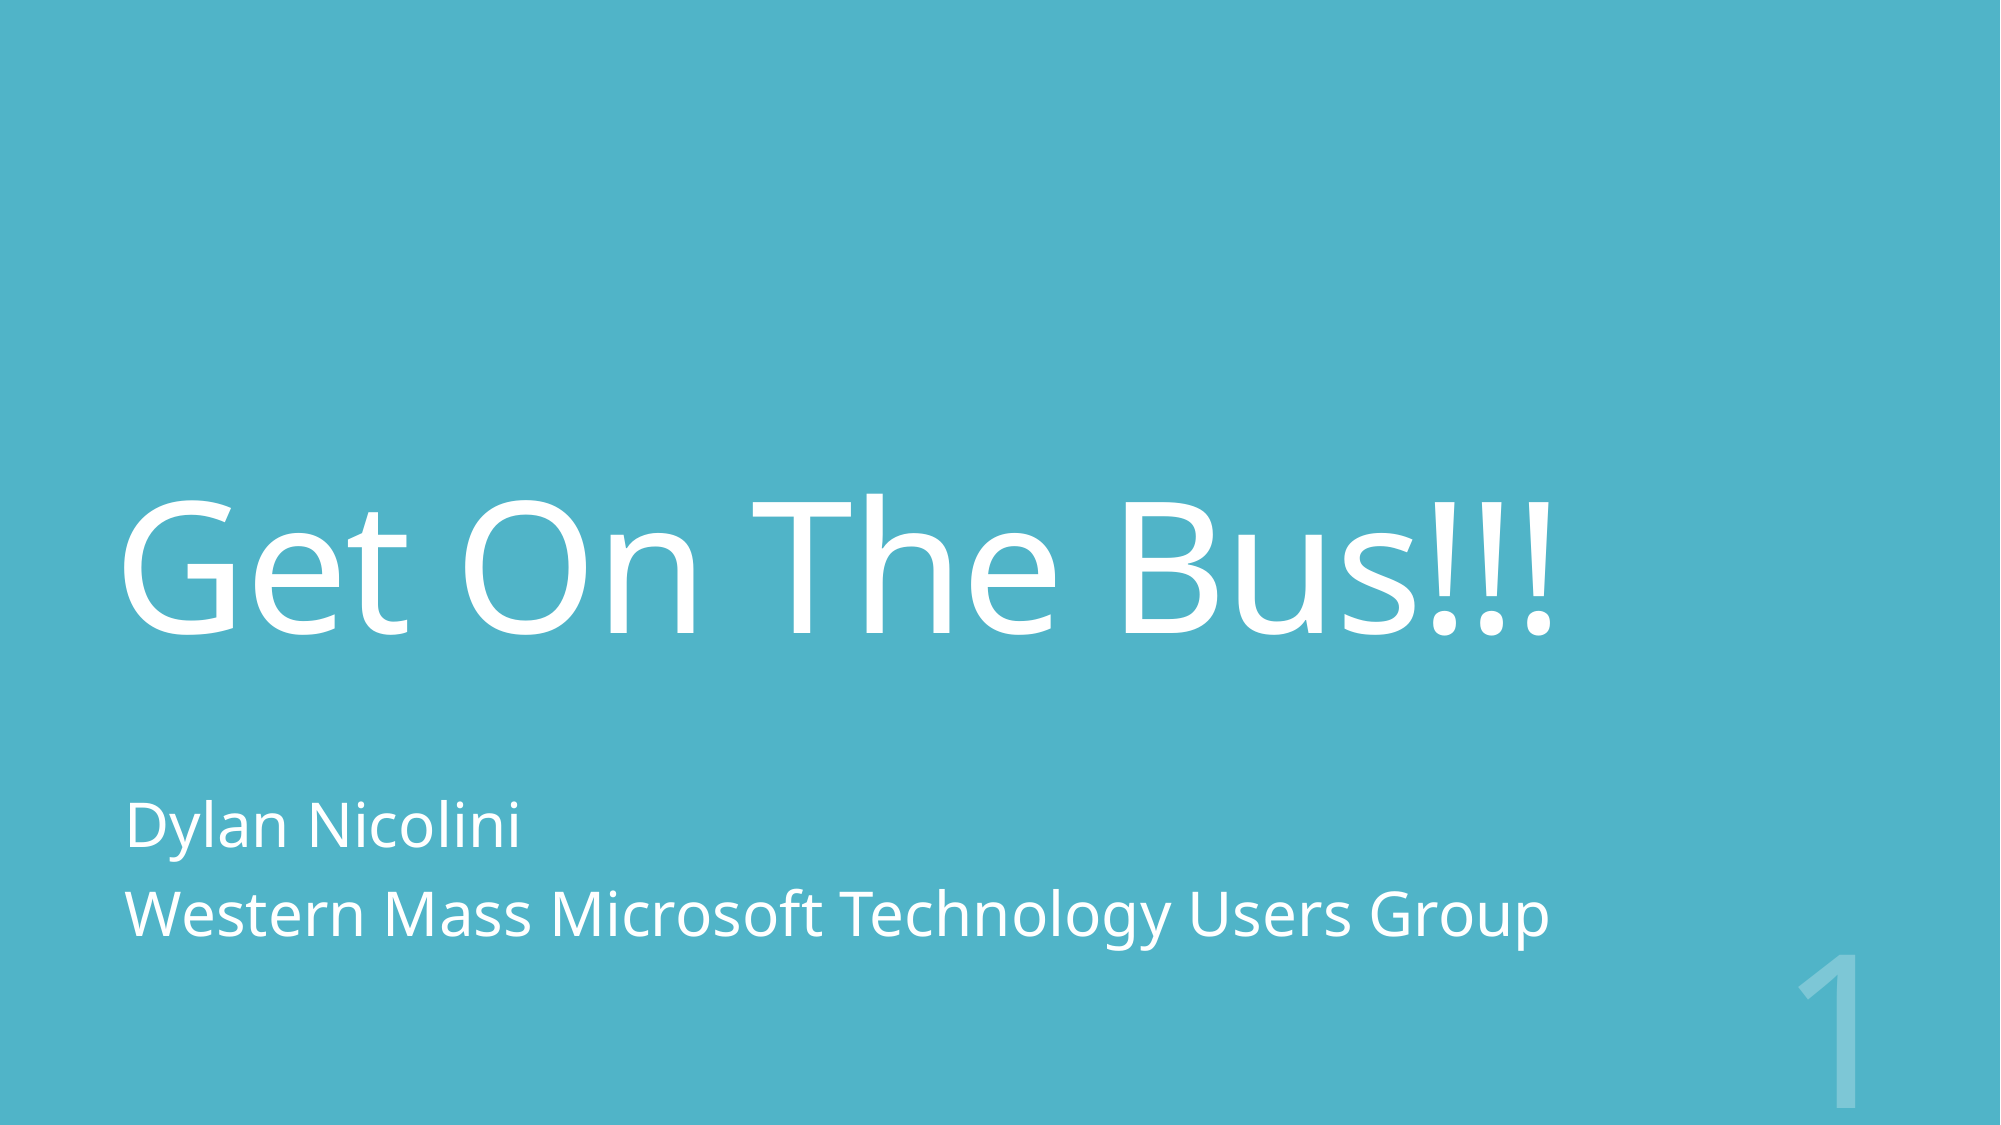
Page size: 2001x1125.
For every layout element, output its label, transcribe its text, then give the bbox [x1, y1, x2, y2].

slide_number 1 [1437, 963, 1918, 1125]
subtitle Dylan Nicolini Western Mass Microsoft Technology Users Group [109, 690, 1624, 961]
title Get On The Bus!!! [98, 126, 1868, 677]
